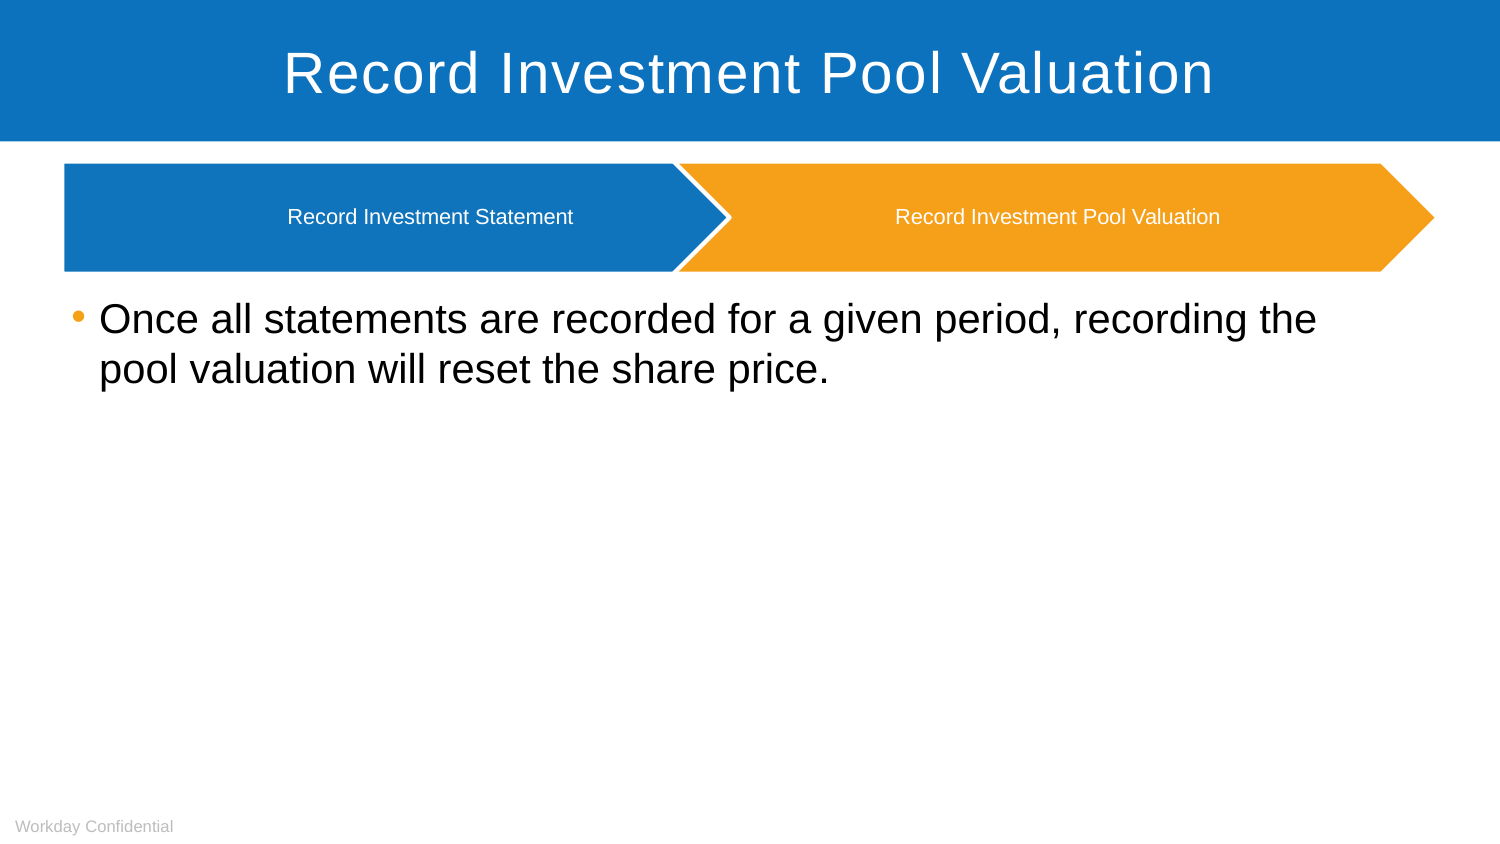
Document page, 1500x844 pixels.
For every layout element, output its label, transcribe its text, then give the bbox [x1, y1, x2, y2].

footer Workday Confidential [0, 798, 507, 844]
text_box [60, 161, 1439, 274]
list Once all statements are recorded for a given period, recording the pool valuation will reset the share price. [56, 283, 1368, 780]
title Record Investment Pool Valuation [0, 0, 1500, 142]
